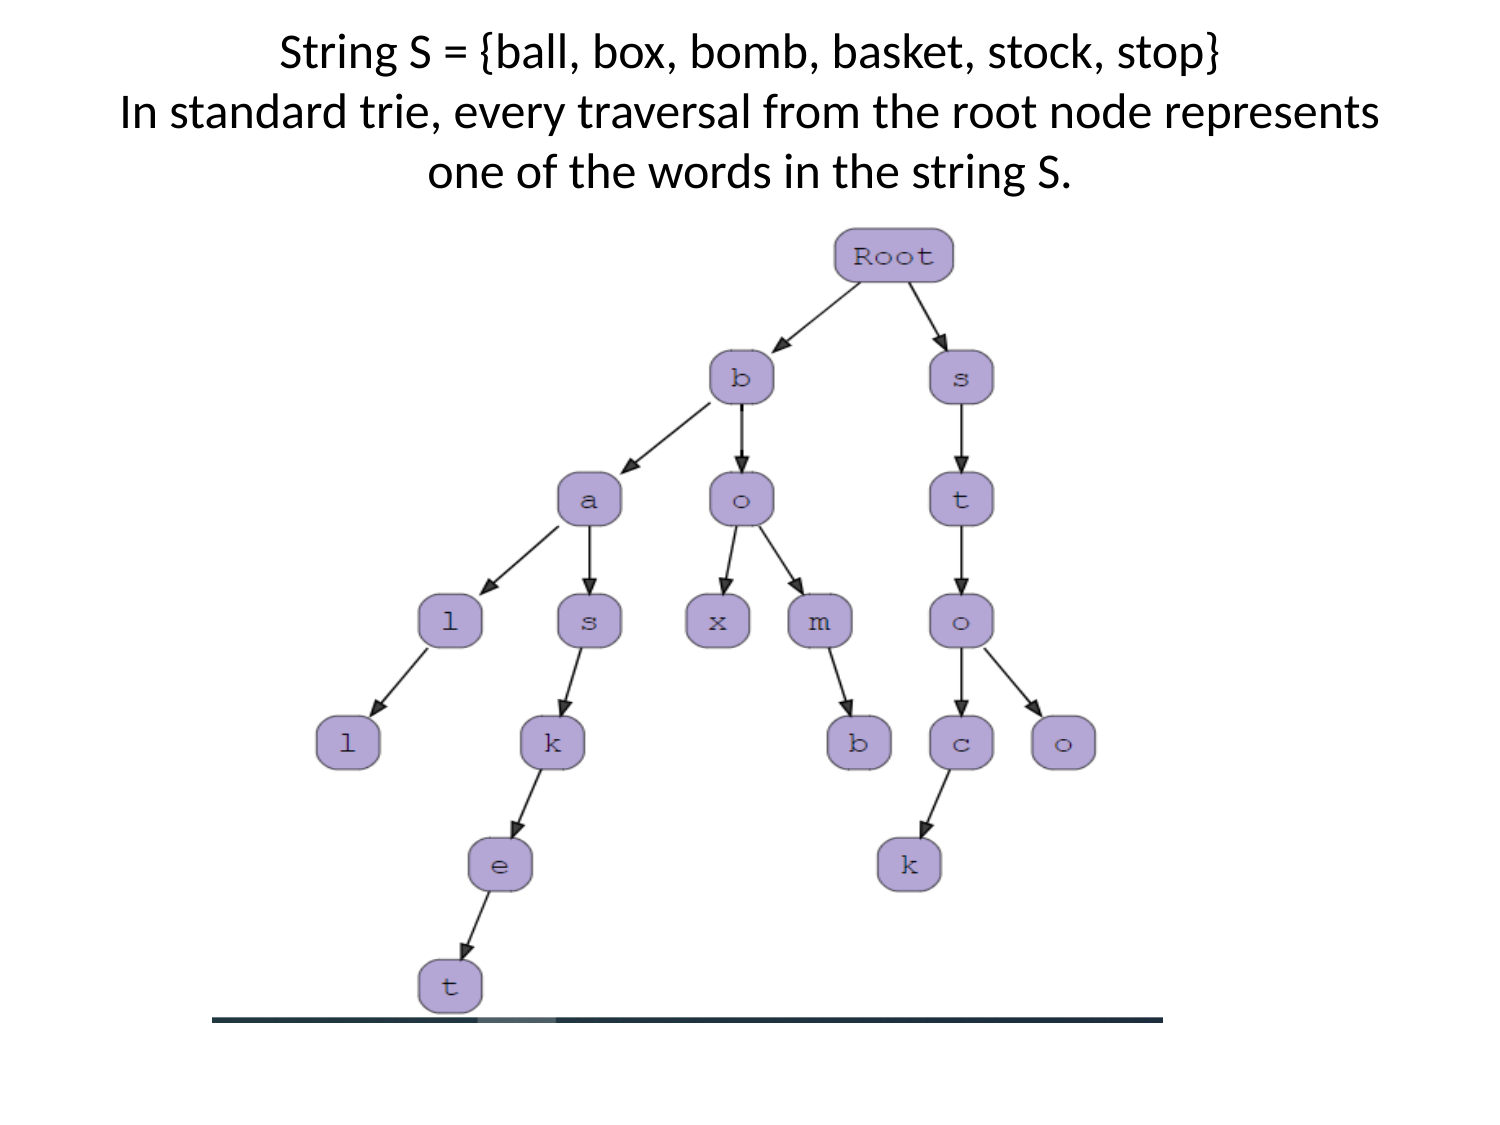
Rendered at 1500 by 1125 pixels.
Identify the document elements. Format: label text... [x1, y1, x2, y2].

title String S = {ball, box, bomb, basket, stock, stop} In standard trie, every traversal from the root node represents one of the words in the string S. [75, 45, 1425, 233]
picture [212, 208, 1163, 1023]
